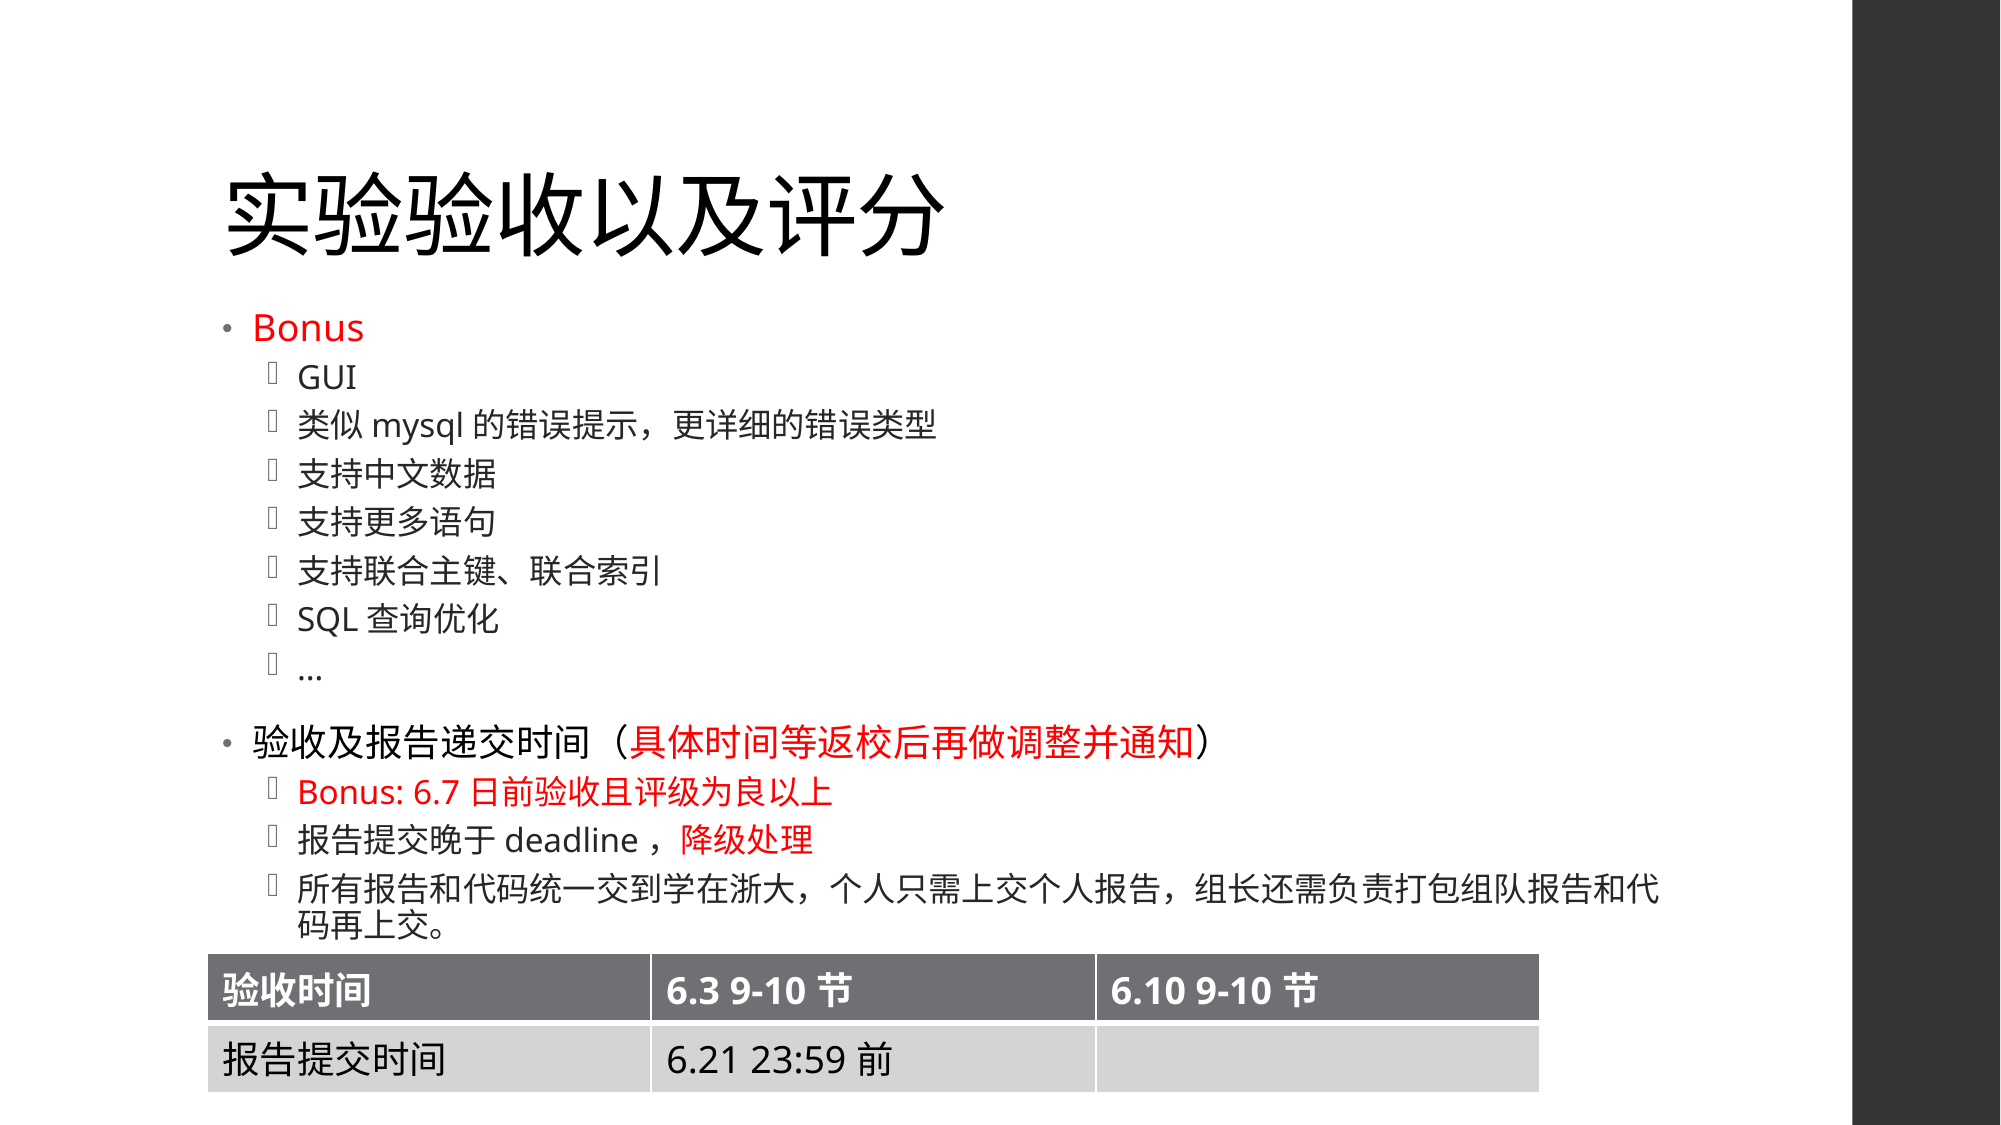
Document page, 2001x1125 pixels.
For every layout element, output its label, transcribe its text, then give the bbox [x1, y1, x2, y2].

table_cell [1097, 1026, 1539, 1092]
table_header 6.10 9-10节 [1097, 954, 1539, 1020]
title 实验验收以及评分 [206, 60, 1797, 278]
table_cell 报告提交时间 [208, 1026, 650, 1092]
table_cell 6.21 23:59前 [652, 1026, 1095, 1092]
table_header 6.3 9-10节 [652, 954, 1095, 1020]
table_header 验收时间 [208, 954, 650, 1020]
list Bonus GUI 类似mysql的错误提示，更详细的错误类型 支持中文数据 支持更多语句 支持联合主键、联合索引 SQL查询优化 … 验收及报告递交时间（具体时间等返校后再做调整并通知） Bonus: 6.7日前验收且评级为良以上 报告提交晚于deadline，降级处理 所有报告和代码统一交到学在浙大，个人只需上交个人报告，组长还需负责打包组队报告和代码再上交。 [206, 299, 1688, 1075]
